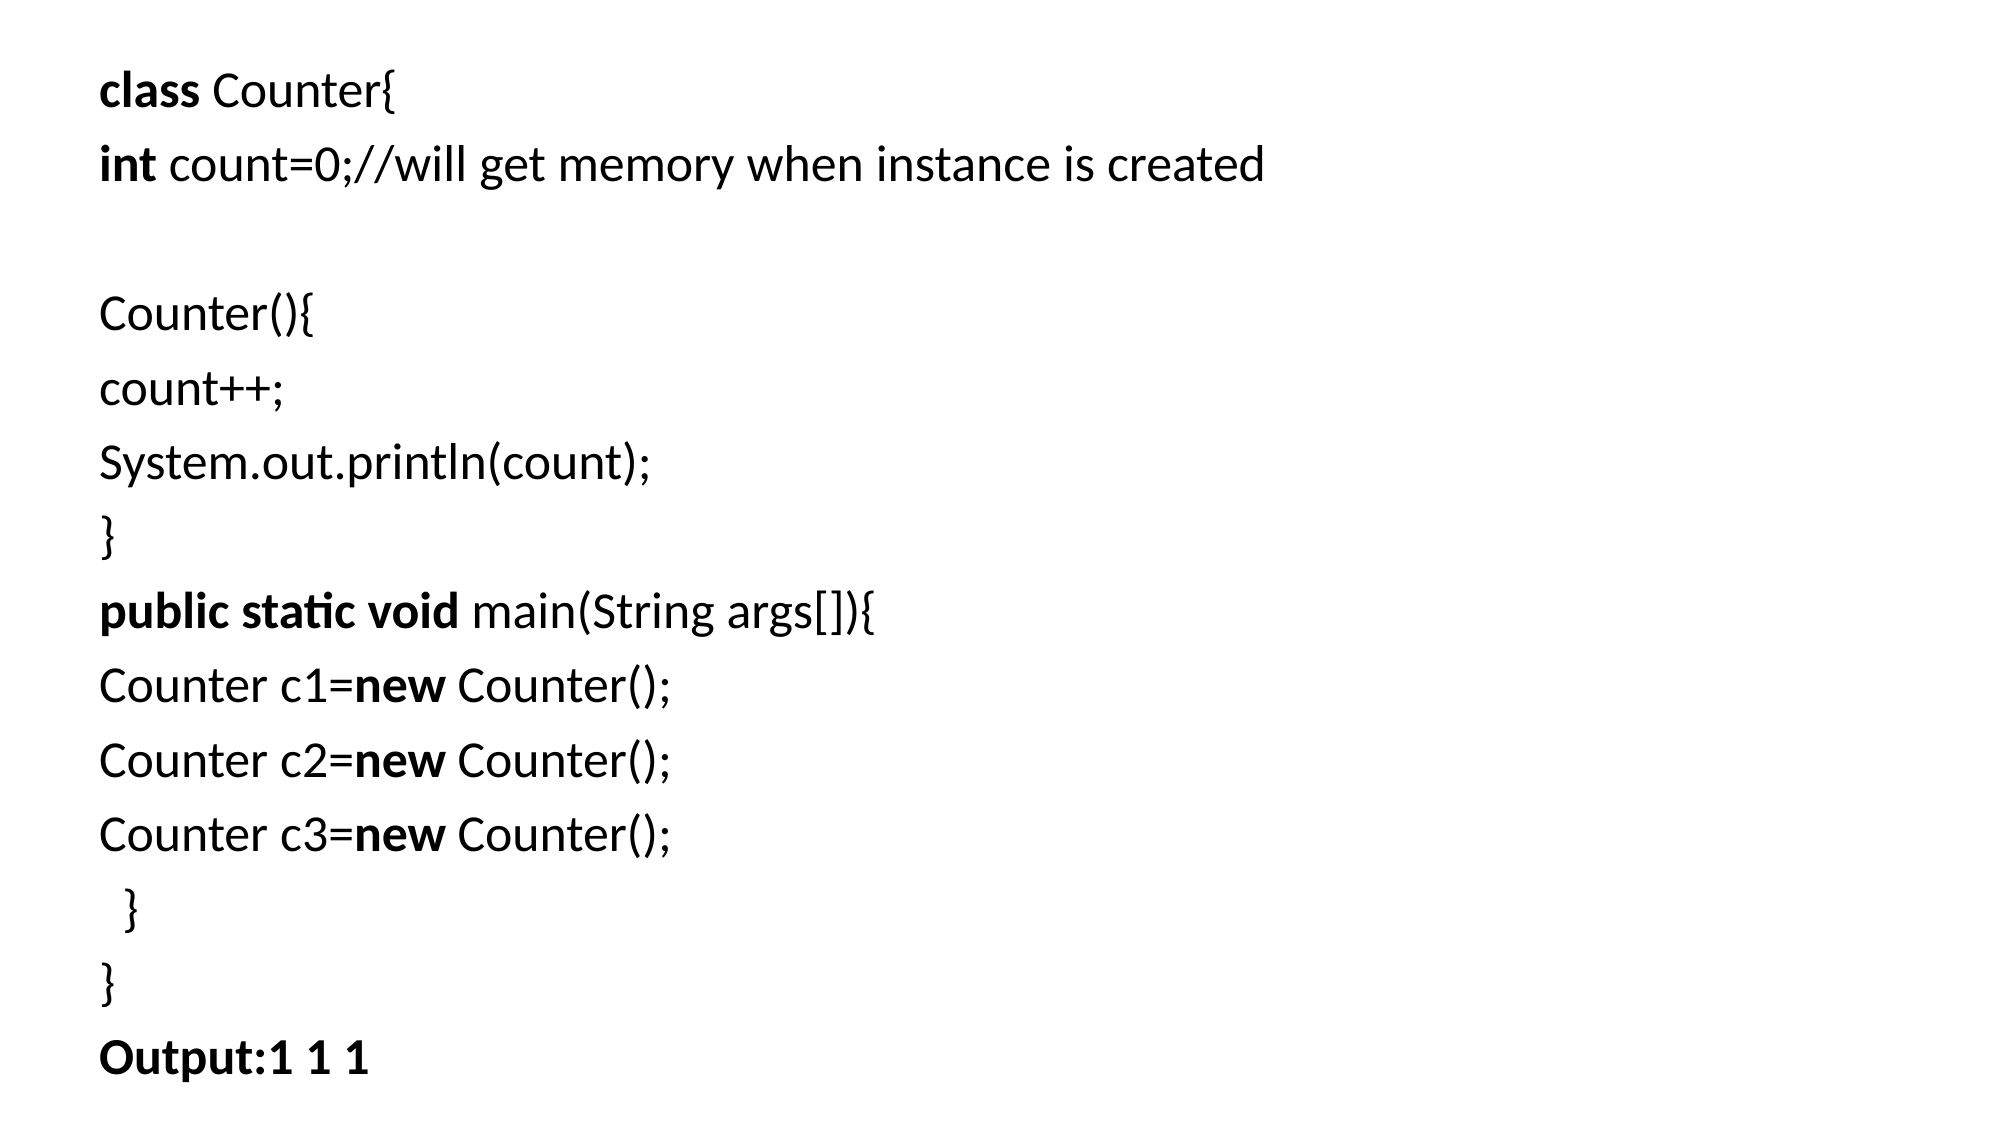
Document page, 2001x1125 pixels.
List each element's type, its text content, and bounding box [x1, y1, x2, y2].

list class Counter{ int count=0;//will get memory when instance is created Counter(){ count++; System.out.println(count); } public static void main(String args[]){ Counter c1=new Counter(); Counter c2=new Counter(); Counter c3=new Counter(); } } Output:1 1 1 [84, 55, 1810, 1101]
